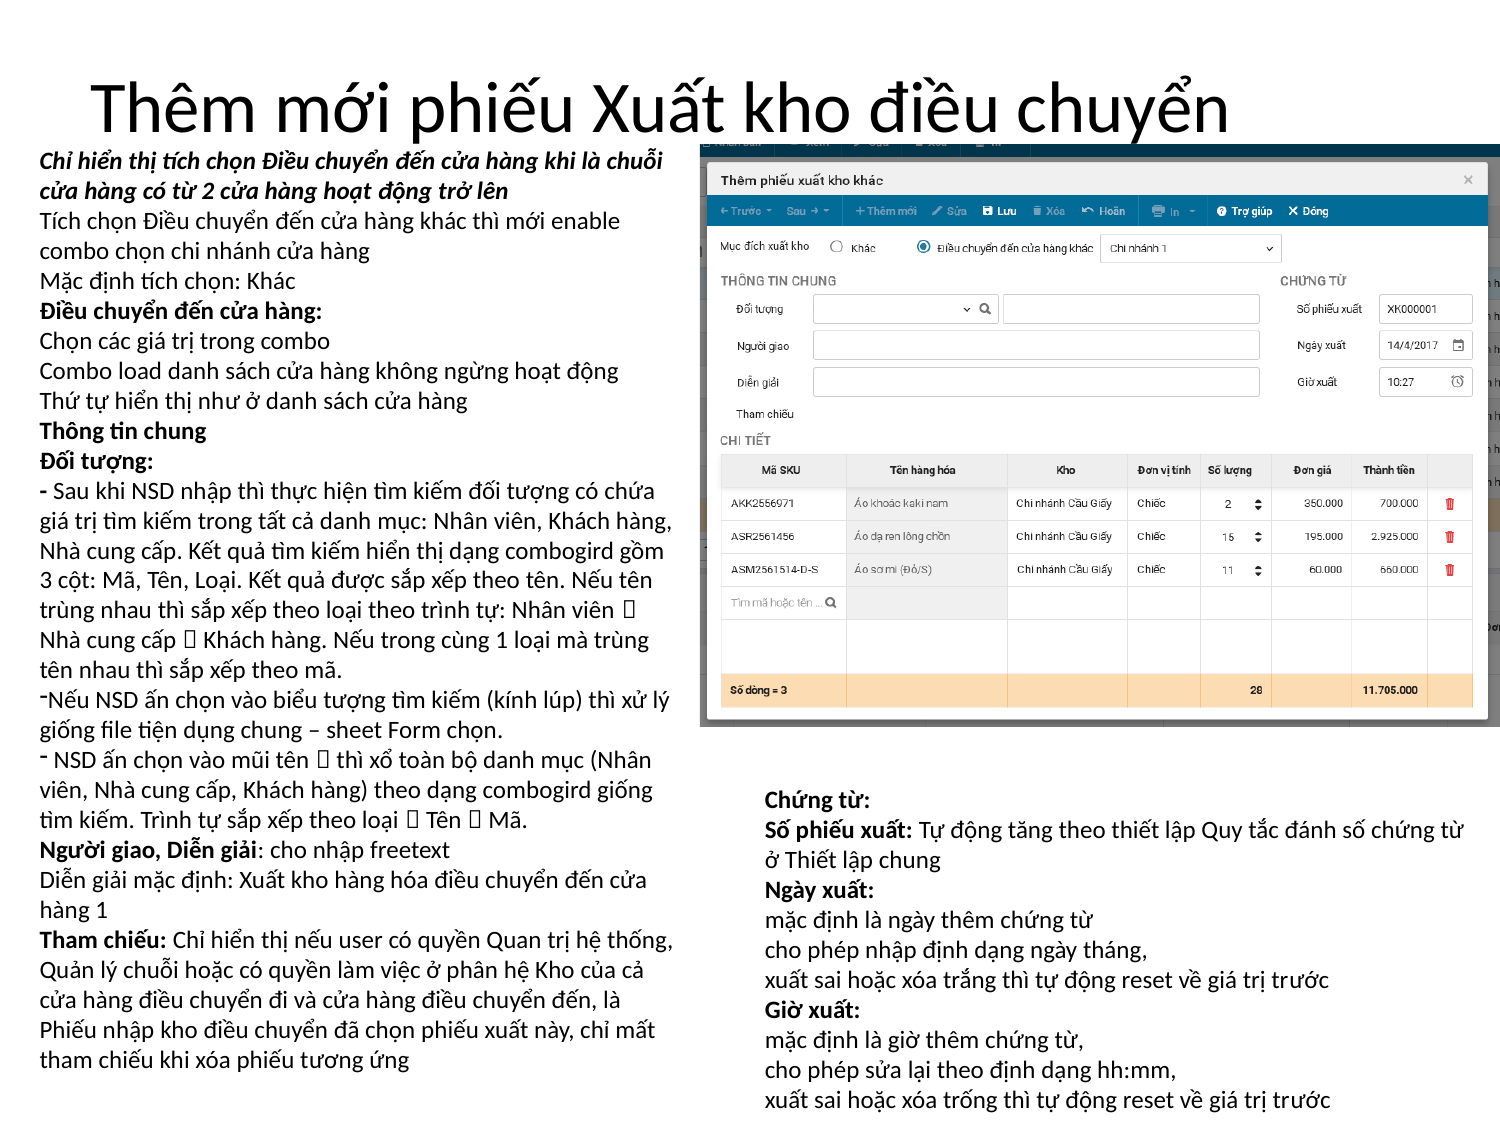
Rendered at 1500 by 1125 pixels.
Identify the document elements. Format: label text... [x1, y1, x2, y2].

text_box Chứng từ: Số phiếu xuất: Tự động tăng theo thiết lập Quy tắc đánh số chứng từ ở Thiết lập chung Ngày xuất: mặc định là ngày thêm chứng từ cho phép nhập định dạng ngày tháng, xuất sai hoặc xóa trắng thì tự động reset về giá trị trước Giờ xuất: mặc định là giờ thêm chứng từ, cho phép sửa lại theo định dạng hh:mm, xuất sai hoặc xóa trống thì tự động reset về giá trị trước [749, 776, 1500, 1121]
title Thêm mới phiếu Xuất kho điều chuyển [75, 45, 1425, 145]
text_box Chỉ hiển thị tích chọn Điều chuyển đến cửa hàng khi là chuỗi cửa hàng có từ 2 cửa hàng hoạt động trở lên Tích chọn Điều chuyển đến cửa hàng khác thì mới enable combo chọn chi nhánh cửa hàng Mặc định tích chọn: Khác Điều chuyển đến cửa hàng: Chọn các giá trị trong combo Combo load danh sách cửa hàng không ngừng hoạt động Thứ tự hiển thị như ở danh sách cửa hàng Thông tin chung Đối tượng: - Sau khi NSD nhập thì thực hiện tìm kiếm đối tượng có chứa giá trị tìm kiếm trong tất cả danh mục: Nhân viên, Khách hàng, Nhà cung cấp. Kết quả tìm kiếm hiển thị dạng combogird gồm 3 cột: Mã, Tên, Loại. Kết quả được sắp xếp theo tên. Nếu tên trùng nhau thì sắp xếp theo loại theo trình tự: Nhân viên  Nhà cung cấp  Khách hàng. Nếu trong cùng 1 loại mà trùng tên nhau thì sắp xếp theo mã. Nếu NSD ấn chọn vào biểu tượng tìm kiếm (kính lúp) thì xử lý giống file tiện dụng chung – sheet Form chọn. NSD ấn chọn vào mũi tên  thì xổ toàn bộ danh mục (Nhân viên, Nhà cung cấp, Khách hàng) theo dạng combogird giống tìm kiếm. Trình tự sắp xếp theo loại  Tên  Mã. Người giao, Diễn giải: cho nhập freetext Diễn giải mặc định: Xuất kho hàng hóa điều chuyển đến cửa hàng 1 Tham chiếu: Chỉ hiển thị nếu user có quyền Quan trị hệ thống, Quản lý chuỗi hoặc có quyền làm việc ở phân hệ Kho của cả cửa hàng điều chuyển đi và cửa hàng điều chuyển đến, là Phiếu nhập kho điều chuyển đã chọn phiếu xuất này, chỉ mất tham chiếu khi xóa phiếu tương ứng [24, 137, 696, 1081]
picture [699, 158, 1500, 727]
